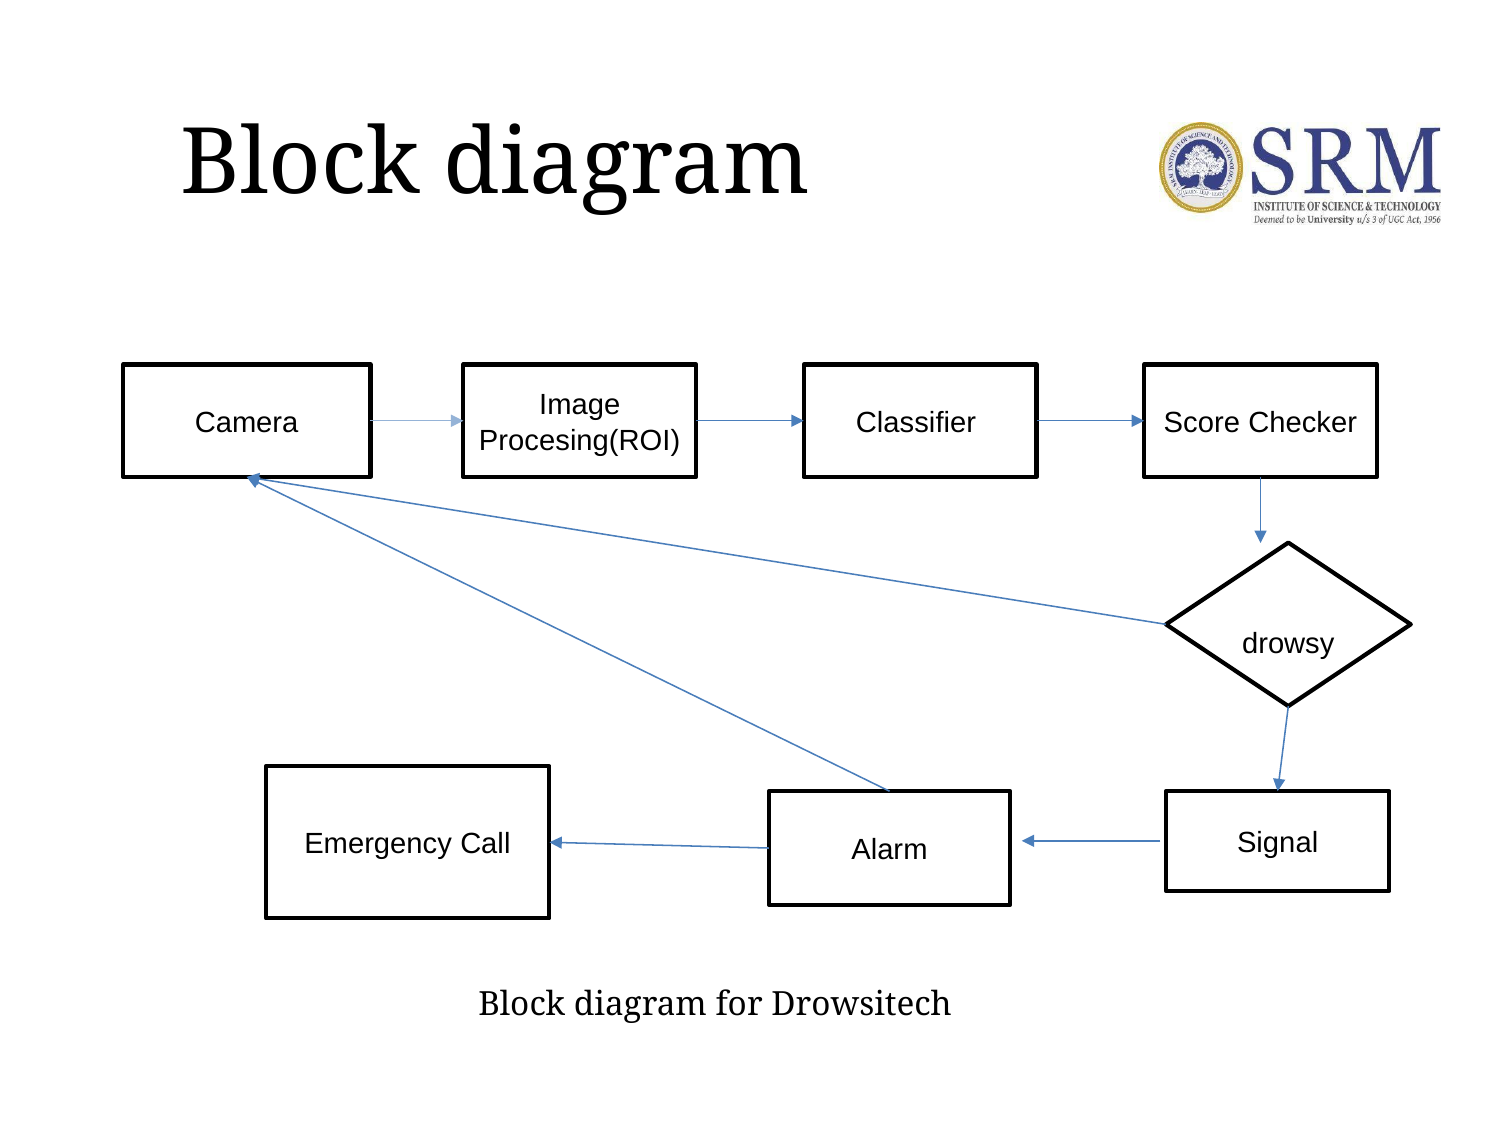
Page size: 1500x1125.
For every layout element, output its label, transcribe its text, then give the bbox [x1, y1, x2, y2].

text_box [1277, 705, 1289, 792]
text_box Block diagram for Drowsitech [463, 975, 1011, 1030]
text_box Classifier [802, 362, 1039, 475]
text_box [549, 842, 770, 849]
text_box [890, 476, 1167, 625]
text_box drowsy [1169, 540, 1413, 707]
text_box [246, 476, 890, 792]
text_box Signal [1164, 789, 1391, 893]
text_box Image Procesing(ROI) [461, 362, 698, 474]
text_box Block diagram [165, 94, 1300, 220]
text_box Emergency Call [264, 801, 551, 920]
text_box Alarm [767, 789, 1012, 907]
picture [1158, 122, 1441, 225]
text_box Score Checker [1142, 362, 1379, 479]
text_box Camera [121, 362, 373, 479]
